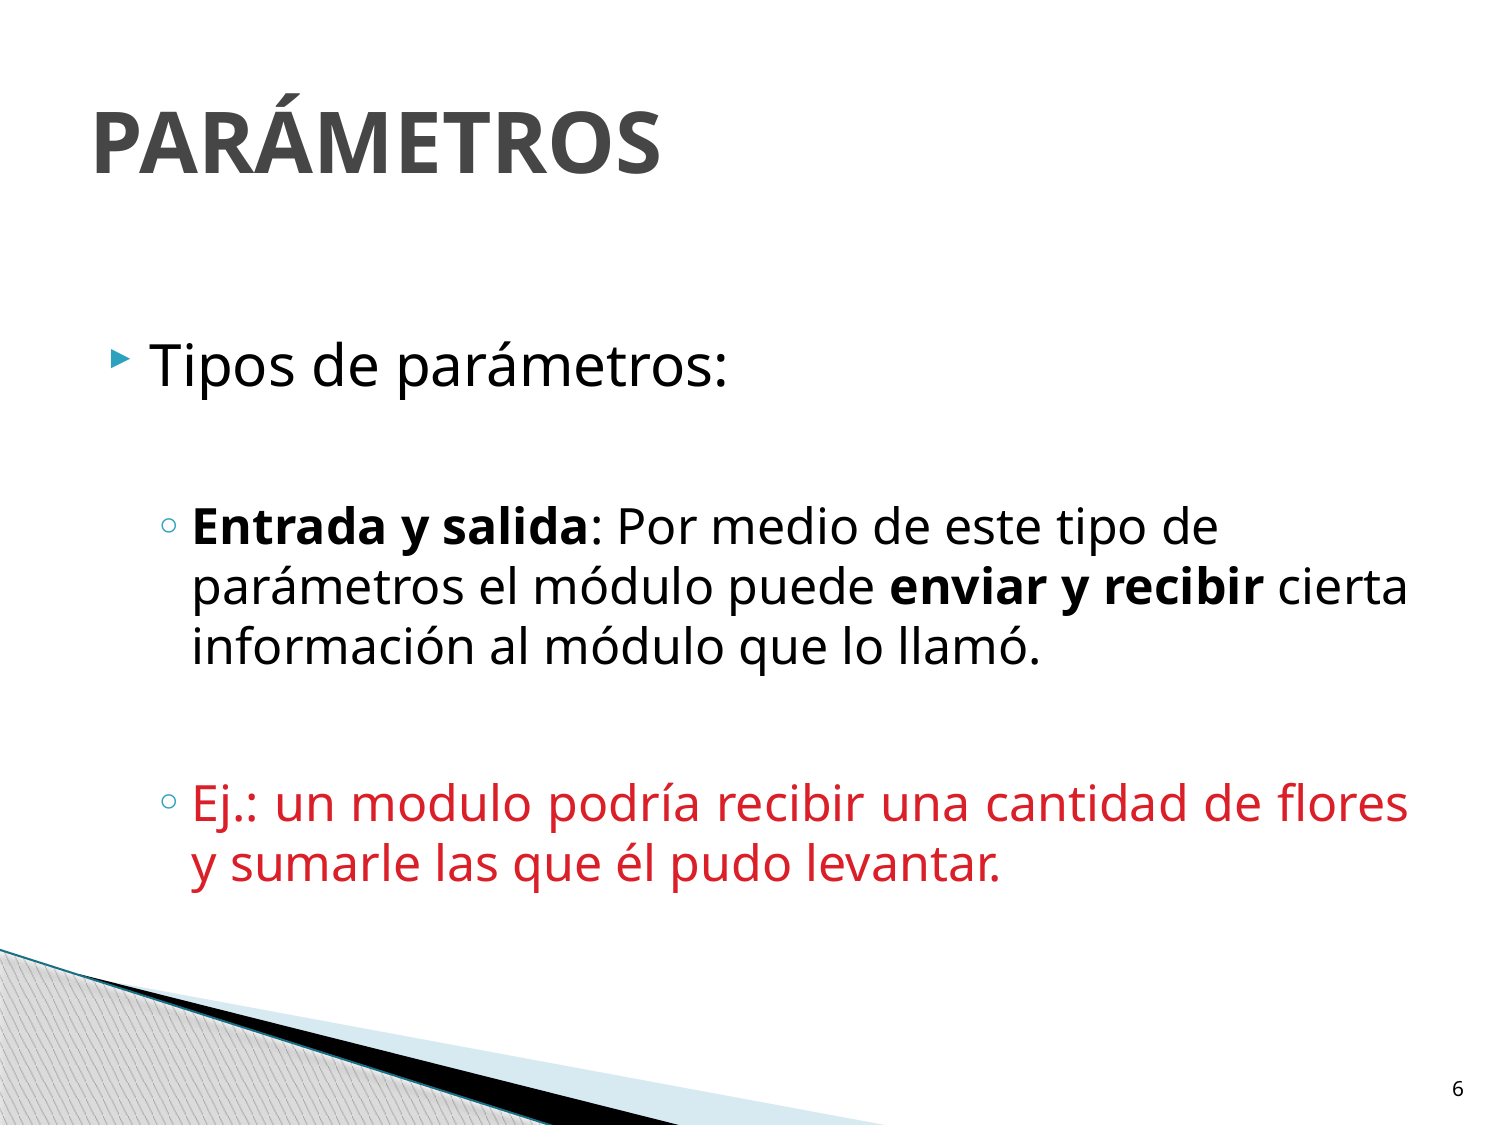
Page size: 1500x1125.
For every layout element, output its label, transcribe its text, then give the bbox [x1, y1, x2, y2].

title PARÁMETROS [75, 45, 1425, 233]
list Tipos de parámetros: Entrada y salida: Por medio de este tipo de parámetros el módulo puede enviar y recibir cierta información al módulo que lo llamó. Ej.: un modulo podría recibir una cantidad de flores y sumarle las que él pudo levantar. [75, 243, 1425, 986]
slide_number 6 [1418, 1051, 1479, 1112]
